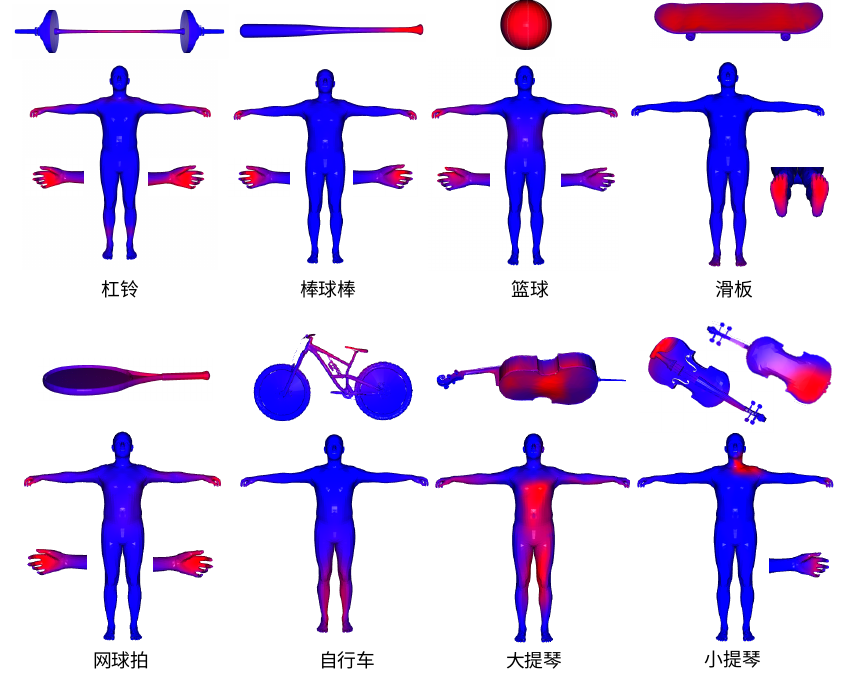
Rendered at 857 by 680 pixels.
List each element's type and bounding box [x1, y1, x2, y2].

text_box [12, 0, 844, 680]
